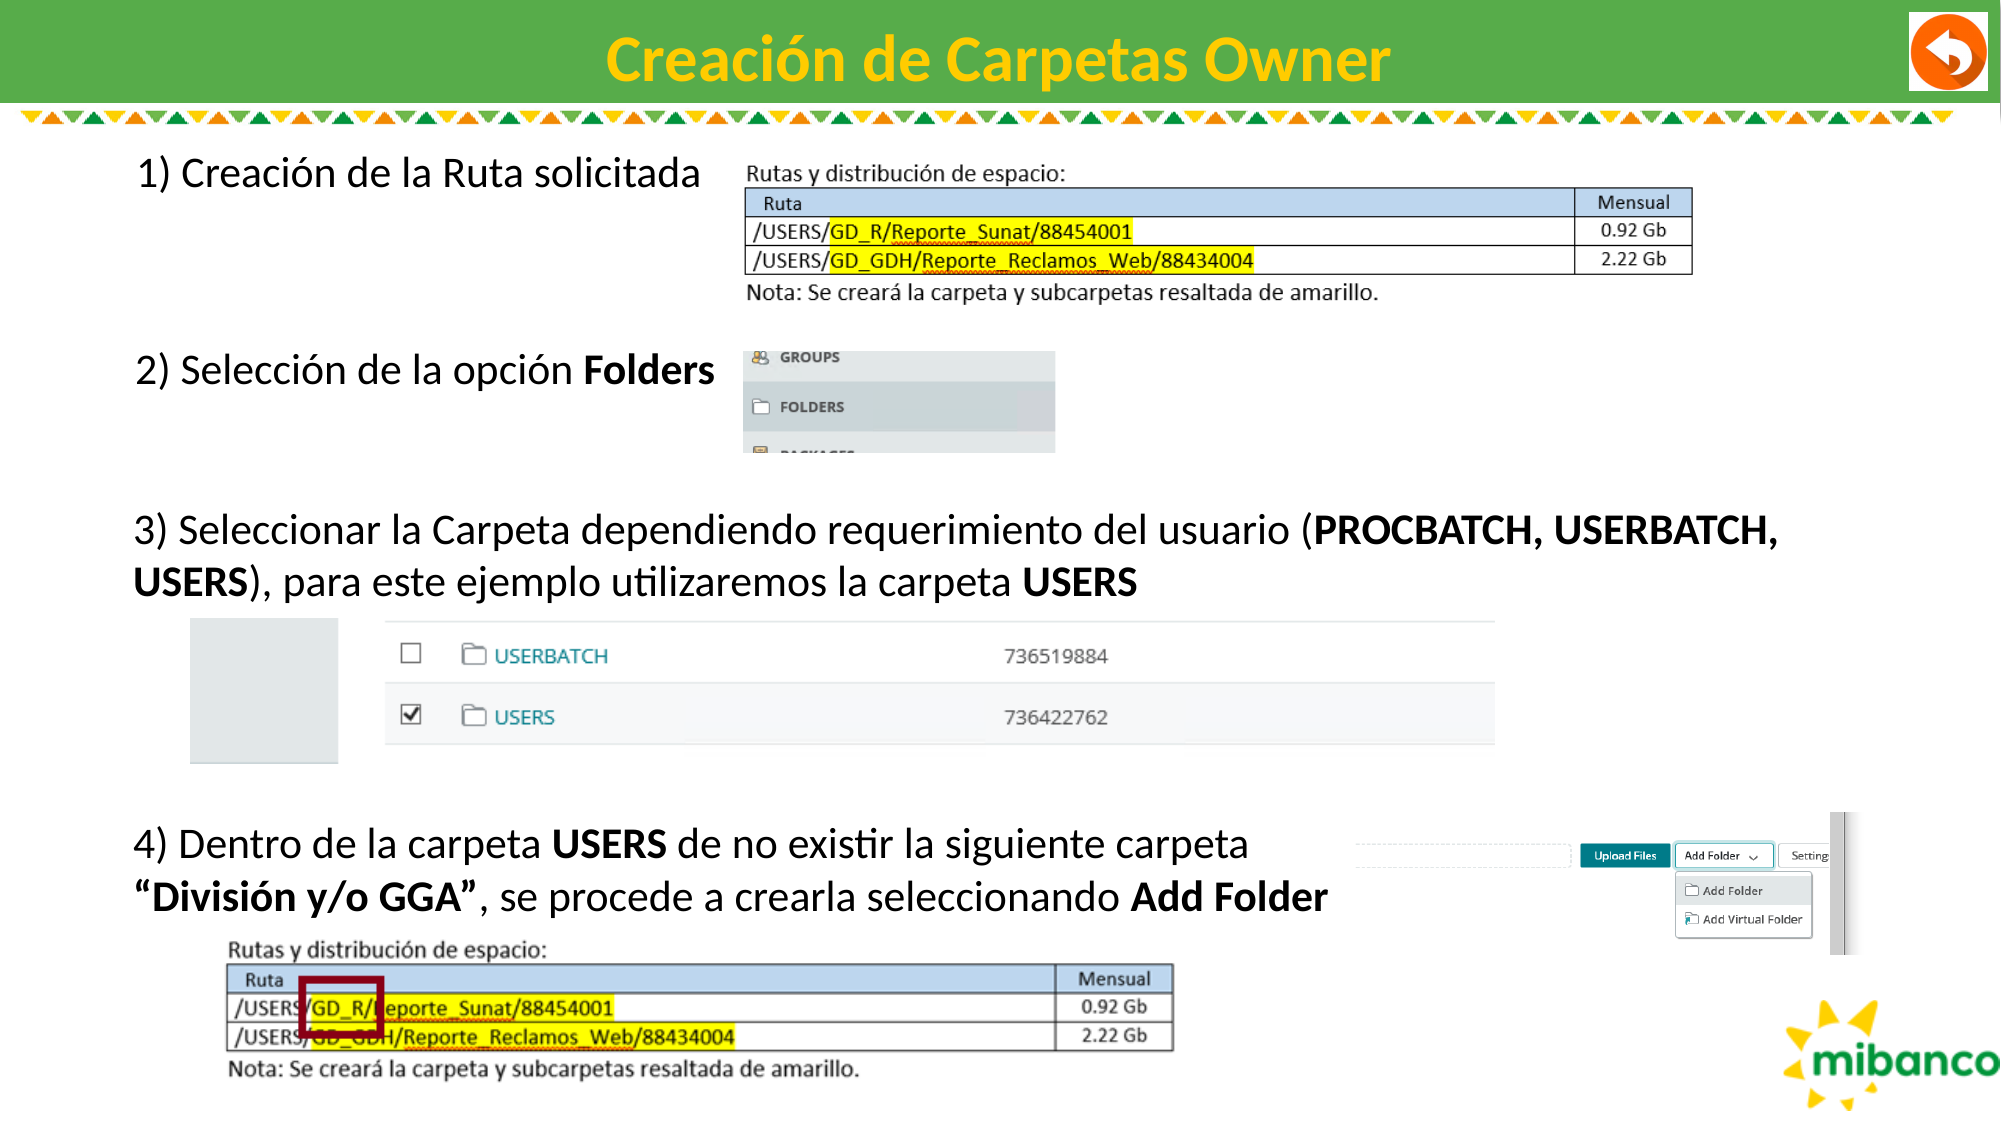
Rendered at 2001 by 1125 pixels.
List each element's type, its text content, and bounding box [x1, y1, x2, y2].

picture [1782, 1000, 2000, 1111]
picture [211, 928, 1199, 1094]
picture [189, 618, 1496, 764]
title Creación de Carpetas Owner [0, 5, 2000, 104]
picture [1355, 812, 1866, 955]
text_box 2) Selección de la opción Folders [120, 333, 731, 402]
text_box 3) Seleccionar la Carpeta dependiendo requerimiento del usuario (PROCBATCH, USERBATCH, USERS), para este ejemplo utilizaremos la carpeta USERS [118, 493, 1884, 613]
picture [743, 351, 1070, 453]
picture [0, 104, 2000, 133]
text_box 1) Creación de la Ruta solicitada [121, 136, 717, 204]
picture [1909, 12, 1988, 91]
picture [704, 143, 1736, 312]
text_box 4) Dentro de la carpeta USERS de no existir la siguiente carpeta “División y/o GGA”, se procede a crearla seleccionando Add Folder [118, 807, 1424, 928]
